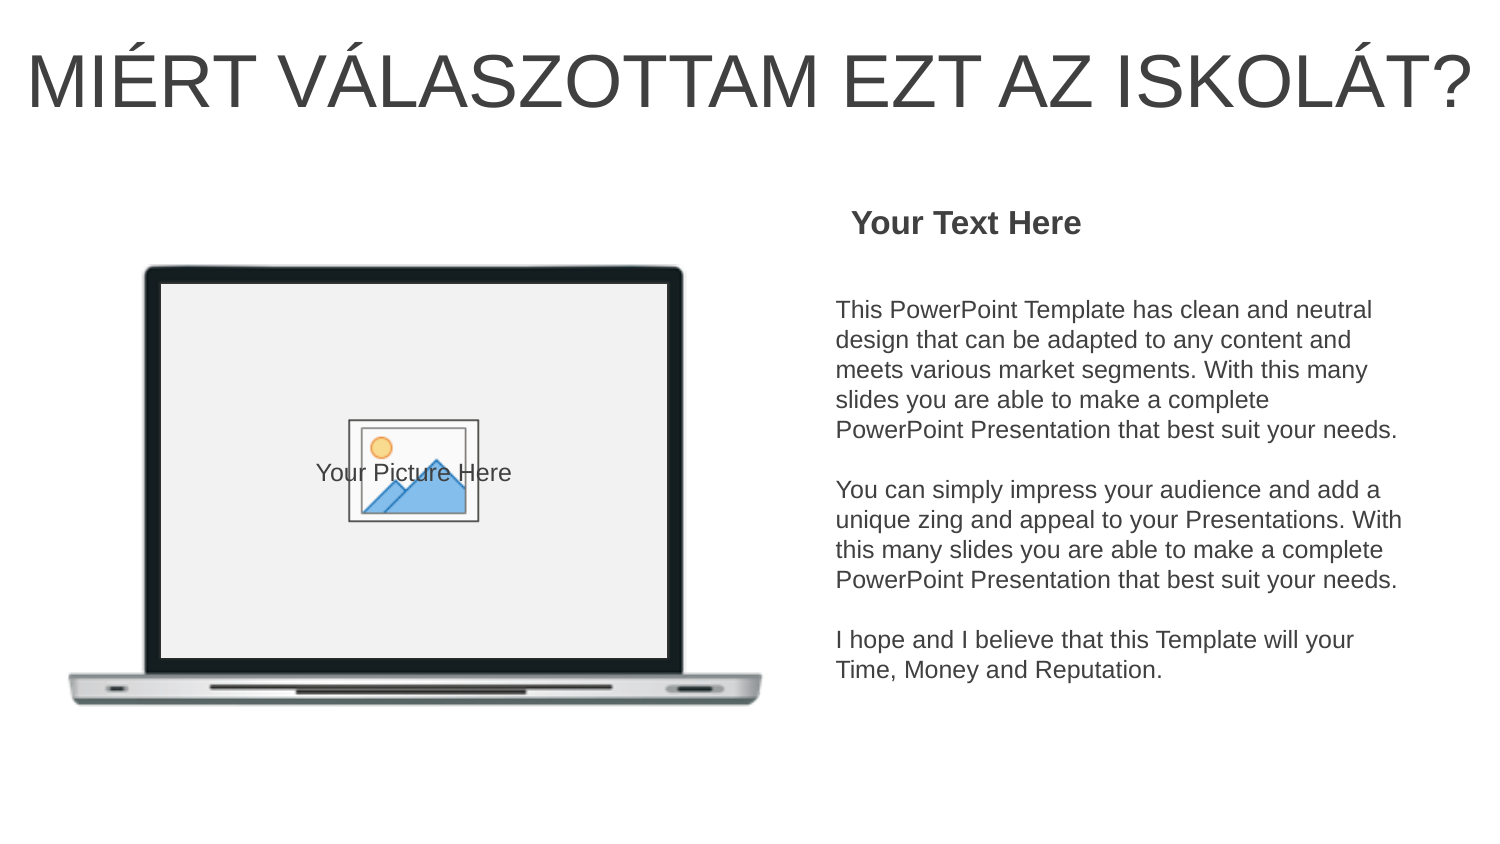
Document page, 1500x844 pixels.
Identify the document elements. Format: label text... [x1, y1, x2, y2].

list MIÉRT VÁLASZOTTAM EZT AZ ISKOLÁT? [0, 29, 1500, 125]
picture [0, 215, 932, 753]
text_box Your Text Here [836, 193, 1152, 249]
text_box This PowerPoint Template has clean and neutral design that can be adapted to any content and meets various market segments. With this many slides you are able to make a complete PowerPoint Presentation that best suit your needs. You can simply impress your audience and add a unique zing and appeal to your Presentations. With this many slides you are able to make a complete PowerPoint Presentation that best suit your needs. I hope and I believe that this Template will your Time, Money and Reputation. [820, 286, 1420, 691]
